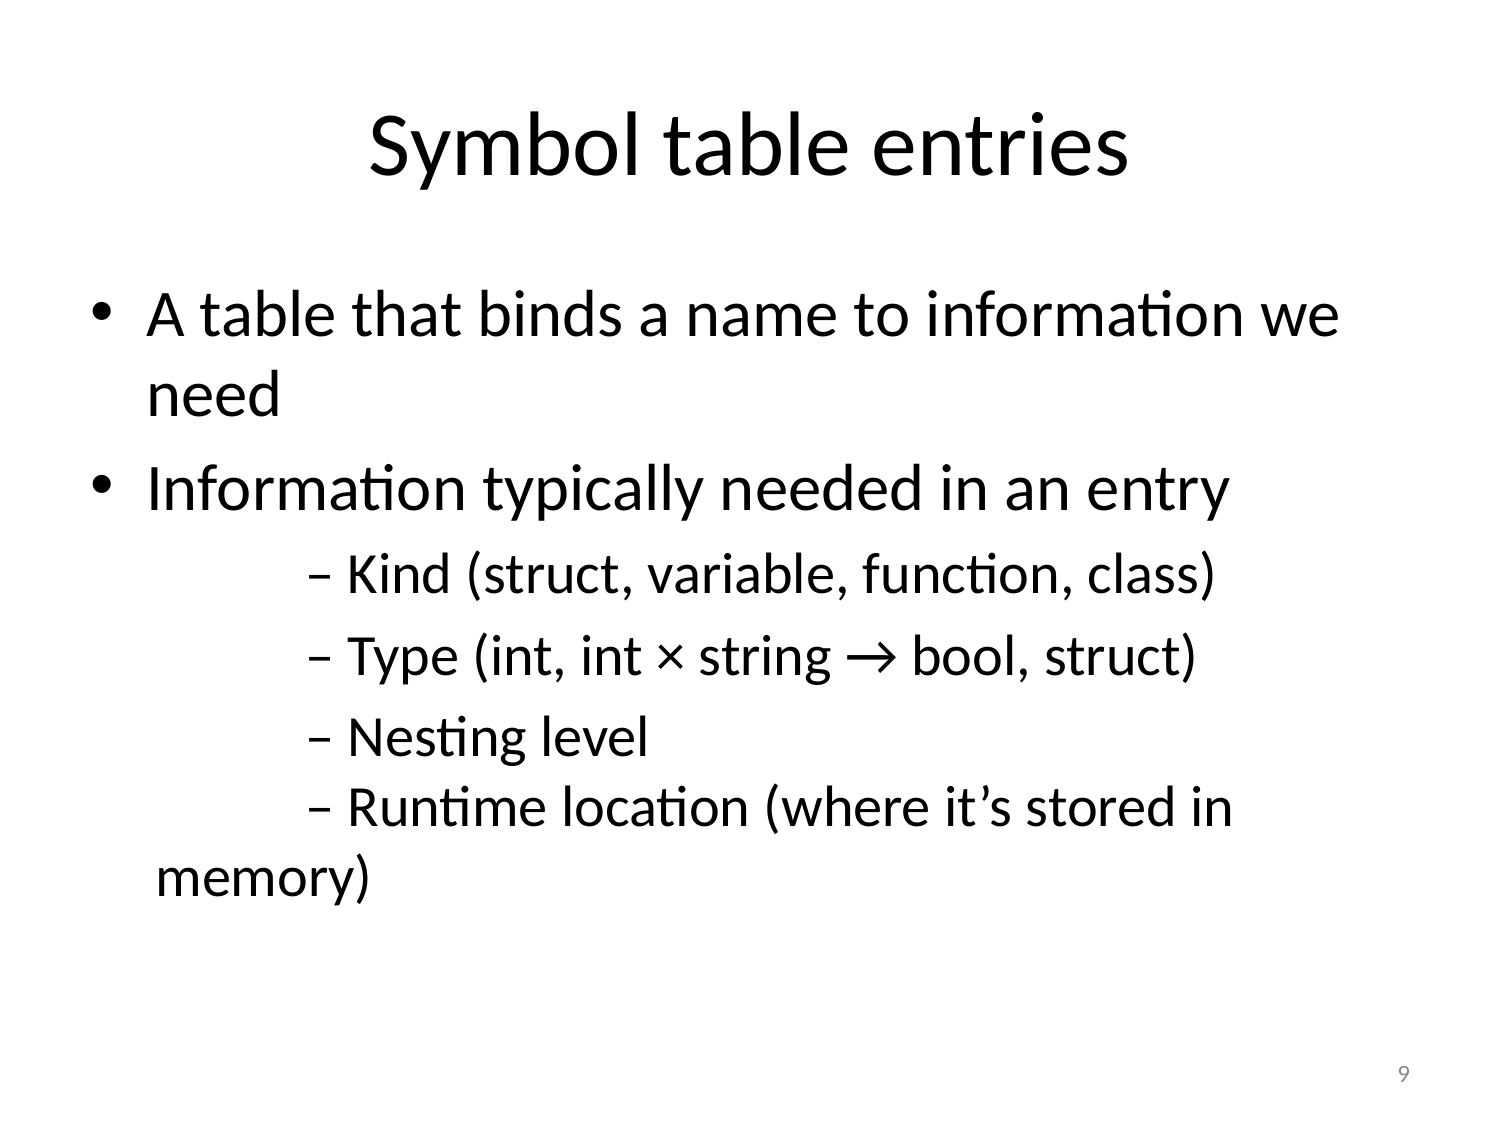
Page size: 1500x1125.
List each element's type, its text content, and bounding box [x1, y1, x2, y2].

list A table that binds a name to information we need Information typically needed in an entry – Kind (struct, variable, function, class) – Type (int, int × string → bool, struct) – Nesting level – Runtime location (where it’s stored in memory) [75, 262, 1425, 1005]
title Symbol table entries [75, 45, 1425, 233]
slide_number 9 [1074, 1042, 1425, 1103]
